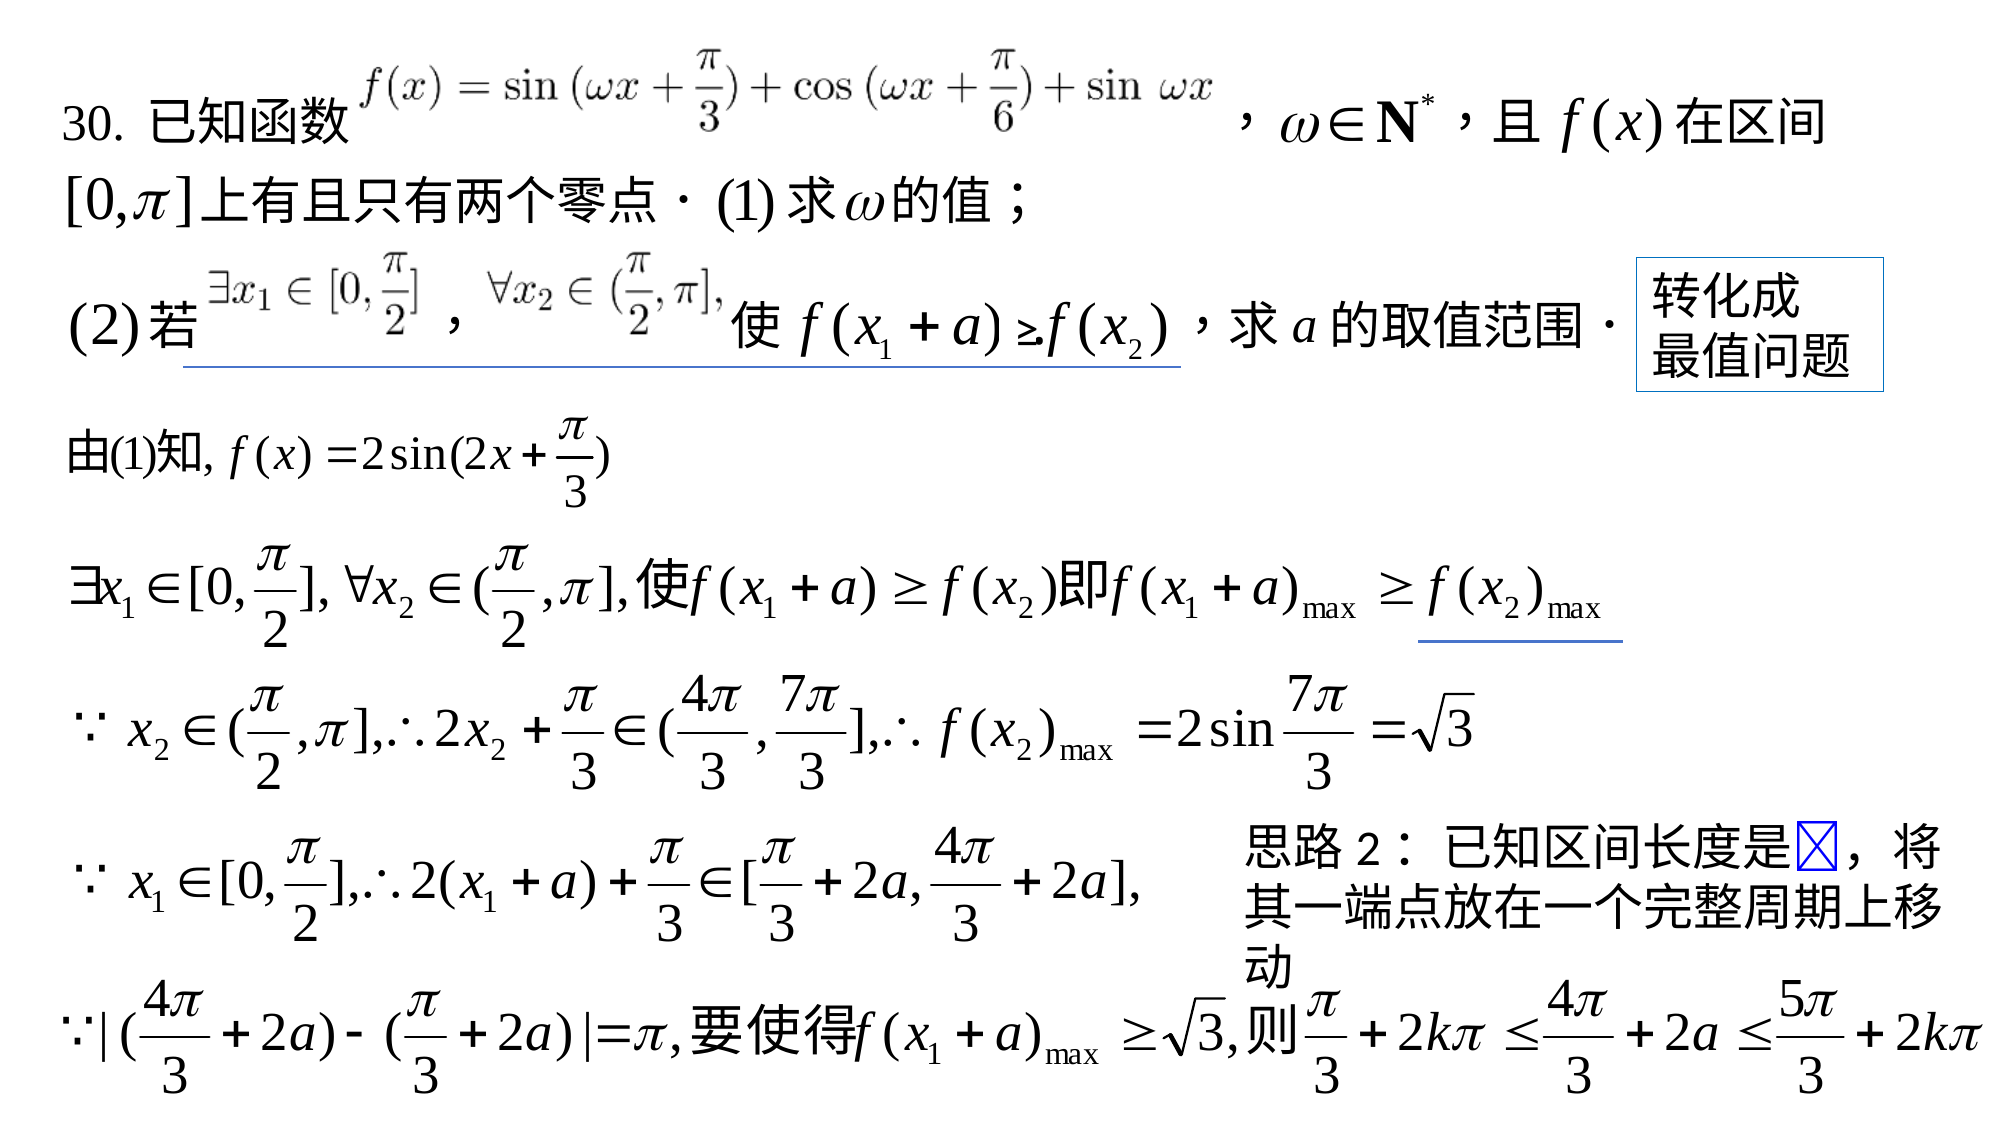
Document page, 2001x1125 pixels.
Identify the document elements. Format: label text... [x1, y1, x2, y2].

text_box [60, 517, 1614, 660]
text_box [60, 392, 620, 517]
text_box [73, 811, 1151, 954]
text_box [60, 963, 1994, 1107]
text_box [73, 658, 1485, 802]
text_box 转化成 最值问题 [1636, 257, 1884, 392]
picture [60, 41, 1824, 368]
text_box 思路2：已知区间长度是，将其一端点放在一个完整周期上移动 [1228, 807, 1988, 963]
